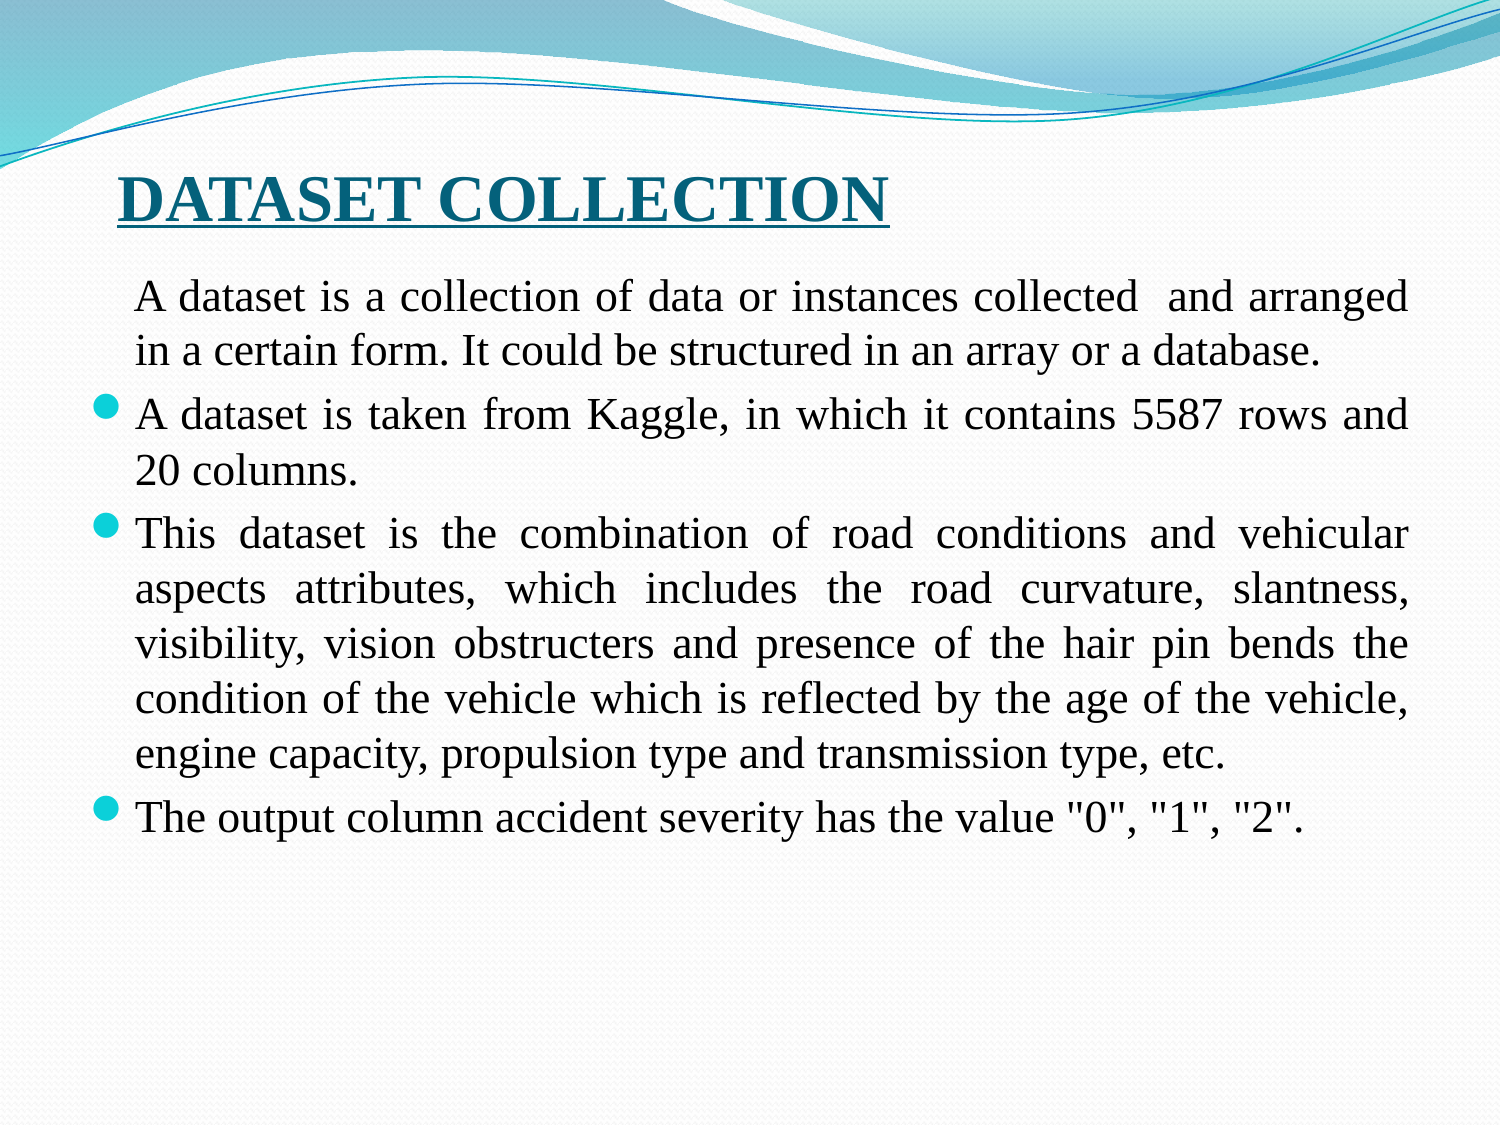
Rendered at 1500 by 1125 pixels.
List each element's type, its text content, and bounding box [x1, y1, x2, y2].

title DATASET COLLECTION [117, 46, 1468, 235]
list A dataset is a collection of data or instances collected and arranged in a certain form. It could be structured in an array or a database. A dataset is taken from Kaggle, in which it contains 5587 rows and 20 columns. This dataset is the combination of road conditions and vehicular aspects attributes, which includes the road curvature, slantness, visibility, vision obstructers and presence of the hair pin bends the condition of the vehicle which is reflected by the age of the vehicle, engine capacity, propulsion type and transmission type, etc. The output column accident severity has the value "0", "1", "2". [75, 257, 1425, 1038]
